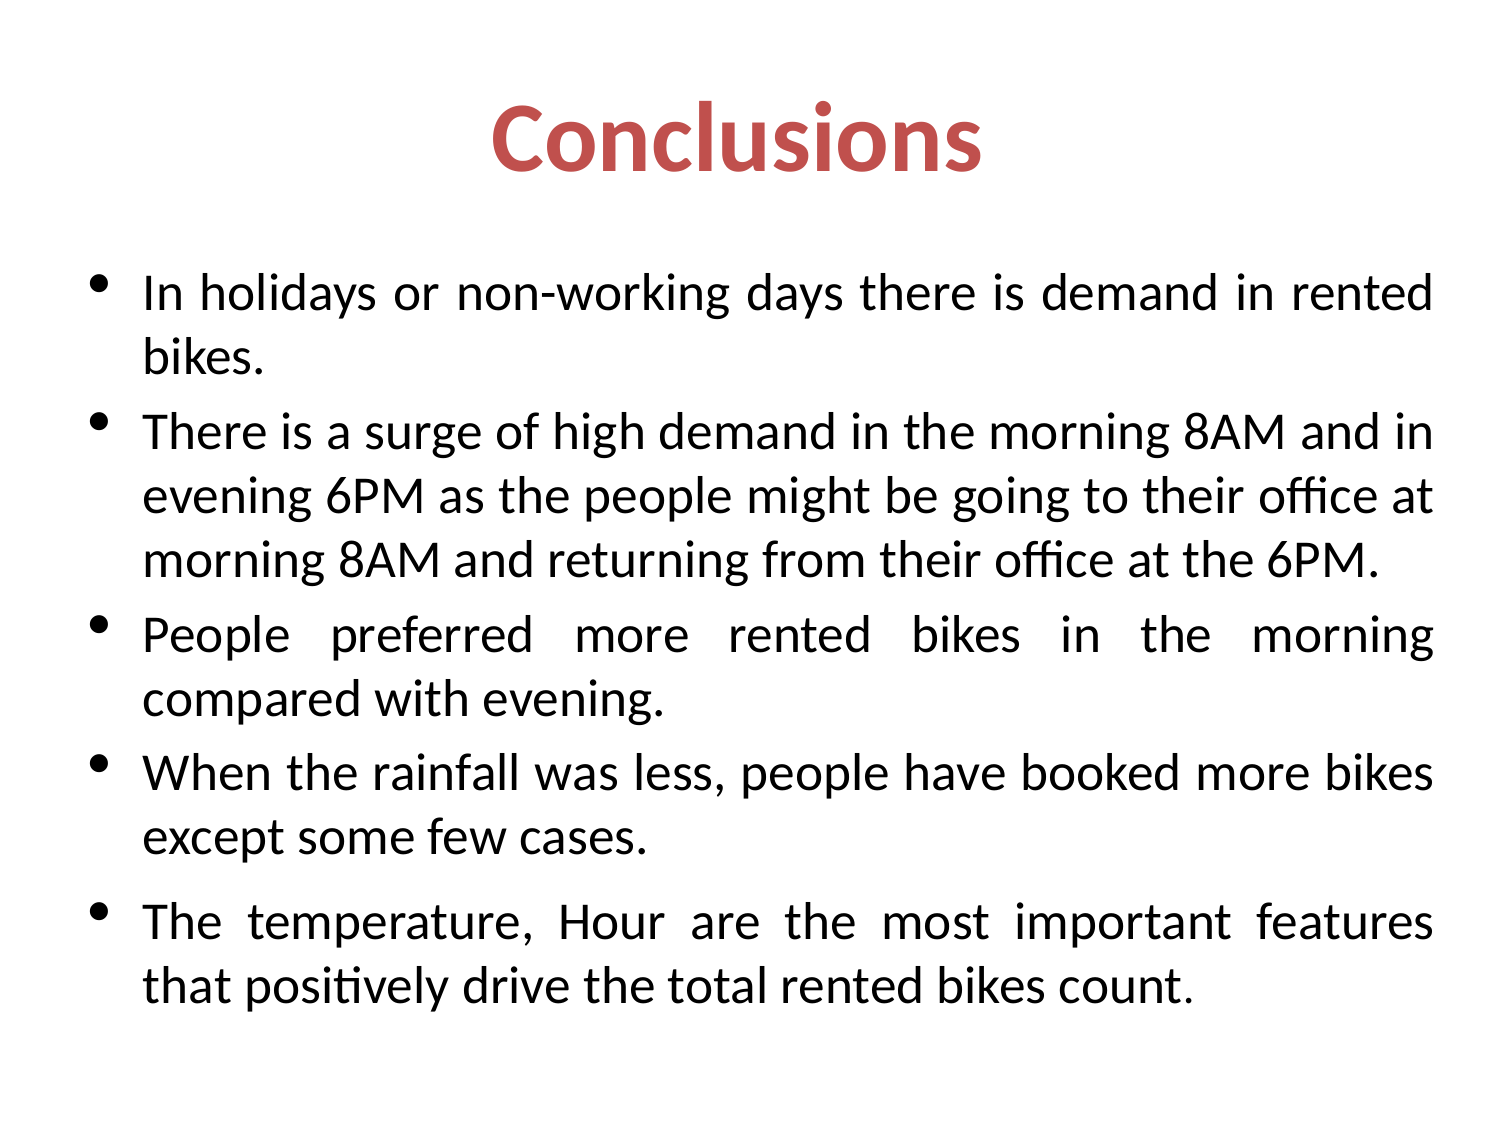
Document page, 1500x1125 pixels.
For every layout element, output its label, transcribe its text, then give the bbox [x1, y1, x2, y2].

title Conclusions [62, 37, 1413, 225]
list In holidays or non-working days there is demand in rented bikes. There is a surge of high demand in the morning 8AM and in evening 6PM as the people might be going to their office at morning 8AM and returning from their office at the 6PM. People preferred more rented bikes in the morning compared with evening. When the rainfall was less, people have booked more bikes except some few cases. The temperature, Hour are the most important features that positively drive the total rented bikes count. [75, 249, 1450, 1038]
